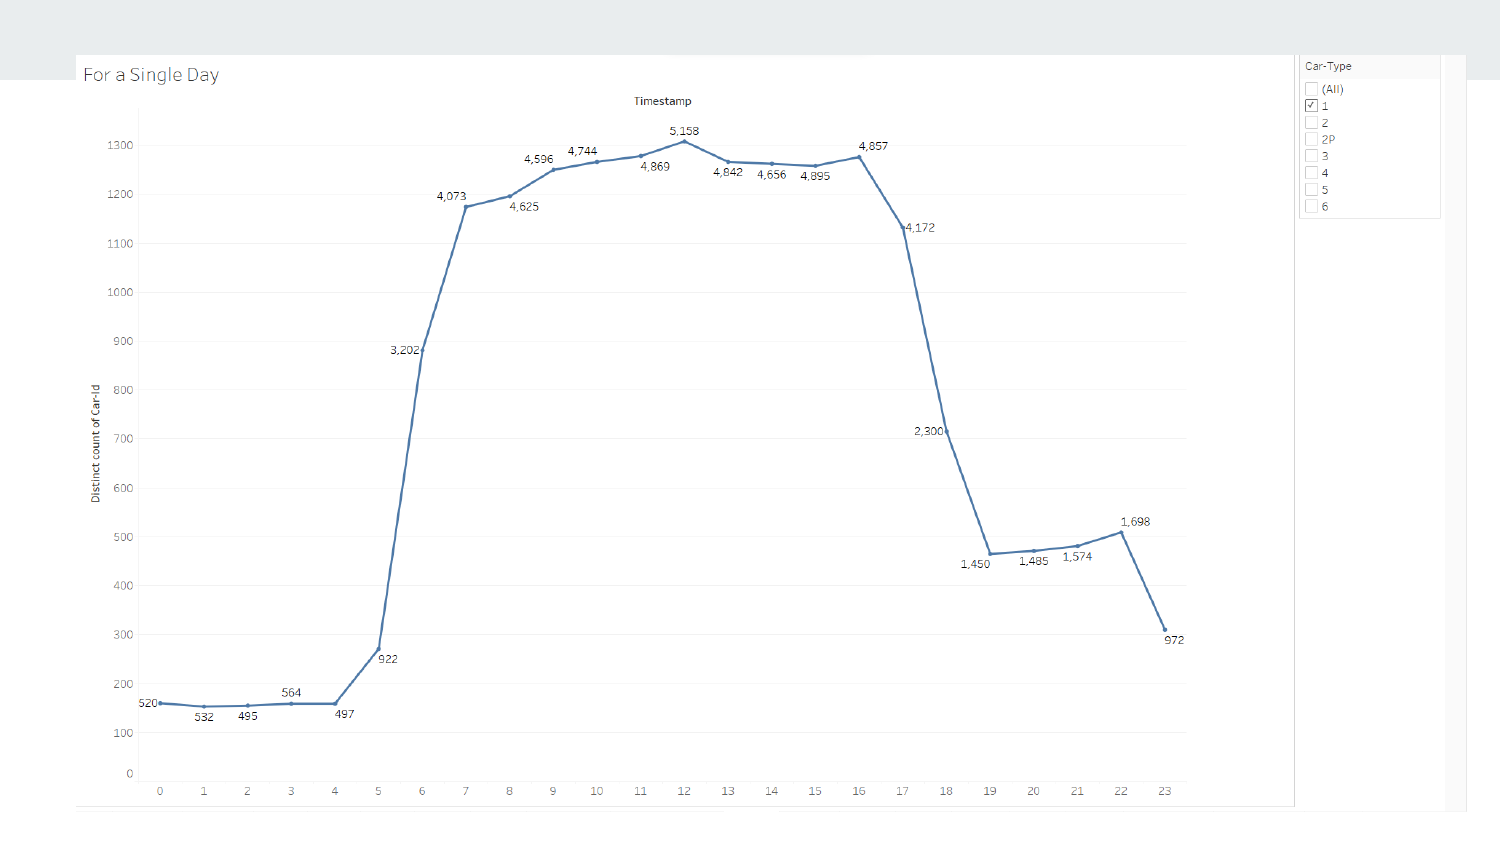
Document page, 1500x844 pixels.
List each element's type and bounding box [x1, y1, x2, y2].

picture [76, 55, 1467, 813]
